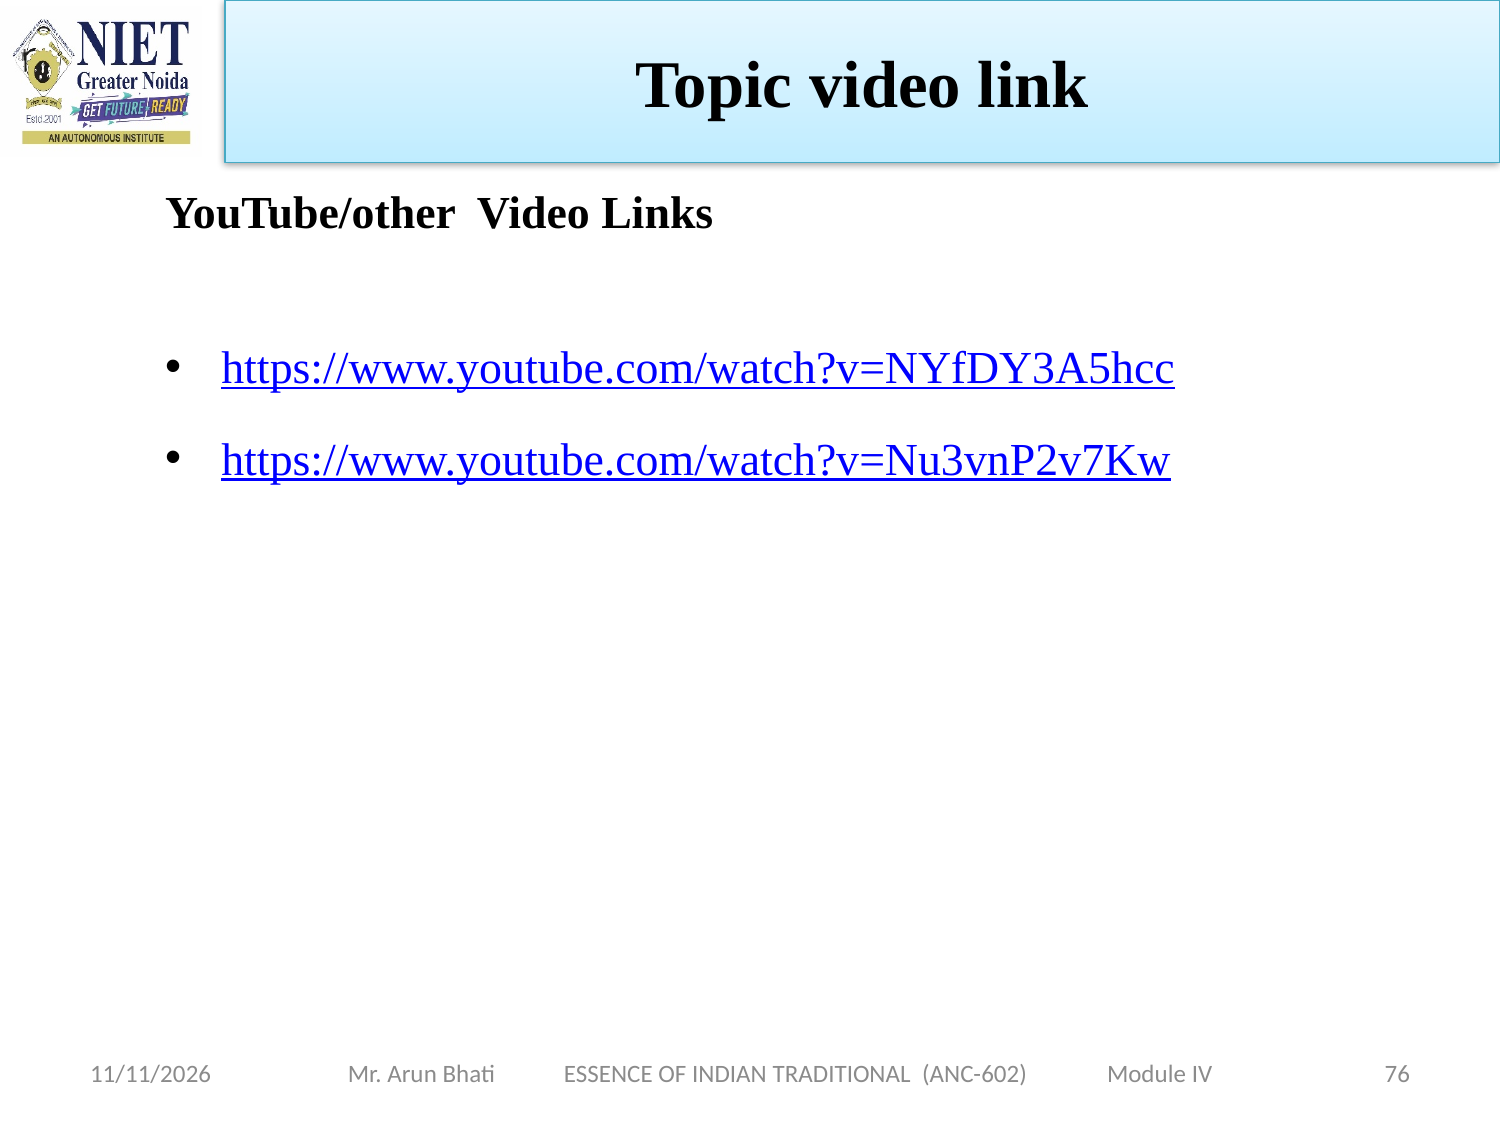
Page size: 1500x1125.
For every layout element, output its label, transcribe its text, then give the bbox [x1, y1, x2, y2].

text_box Topic video link [224, 0, 1500, 163]
footer Mr. Arun Bhati ESSENCE OF INDIAN TRADITIONAL (ANC-602) Module IV [225, 1042, 1074, 1103]
slide_number 76 [1074, 1042, 1425, 1103]
picture [0, 5, 202, 157]
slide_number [75, 1042, 225, 1103]
list YouTube/other Video Links https://www.youtube.com/watch?v=NYfDY3A5hcc https://www.youtube.com/watch?v=Nu3vnP2v7Kw [150, 174, 1400, 988]
